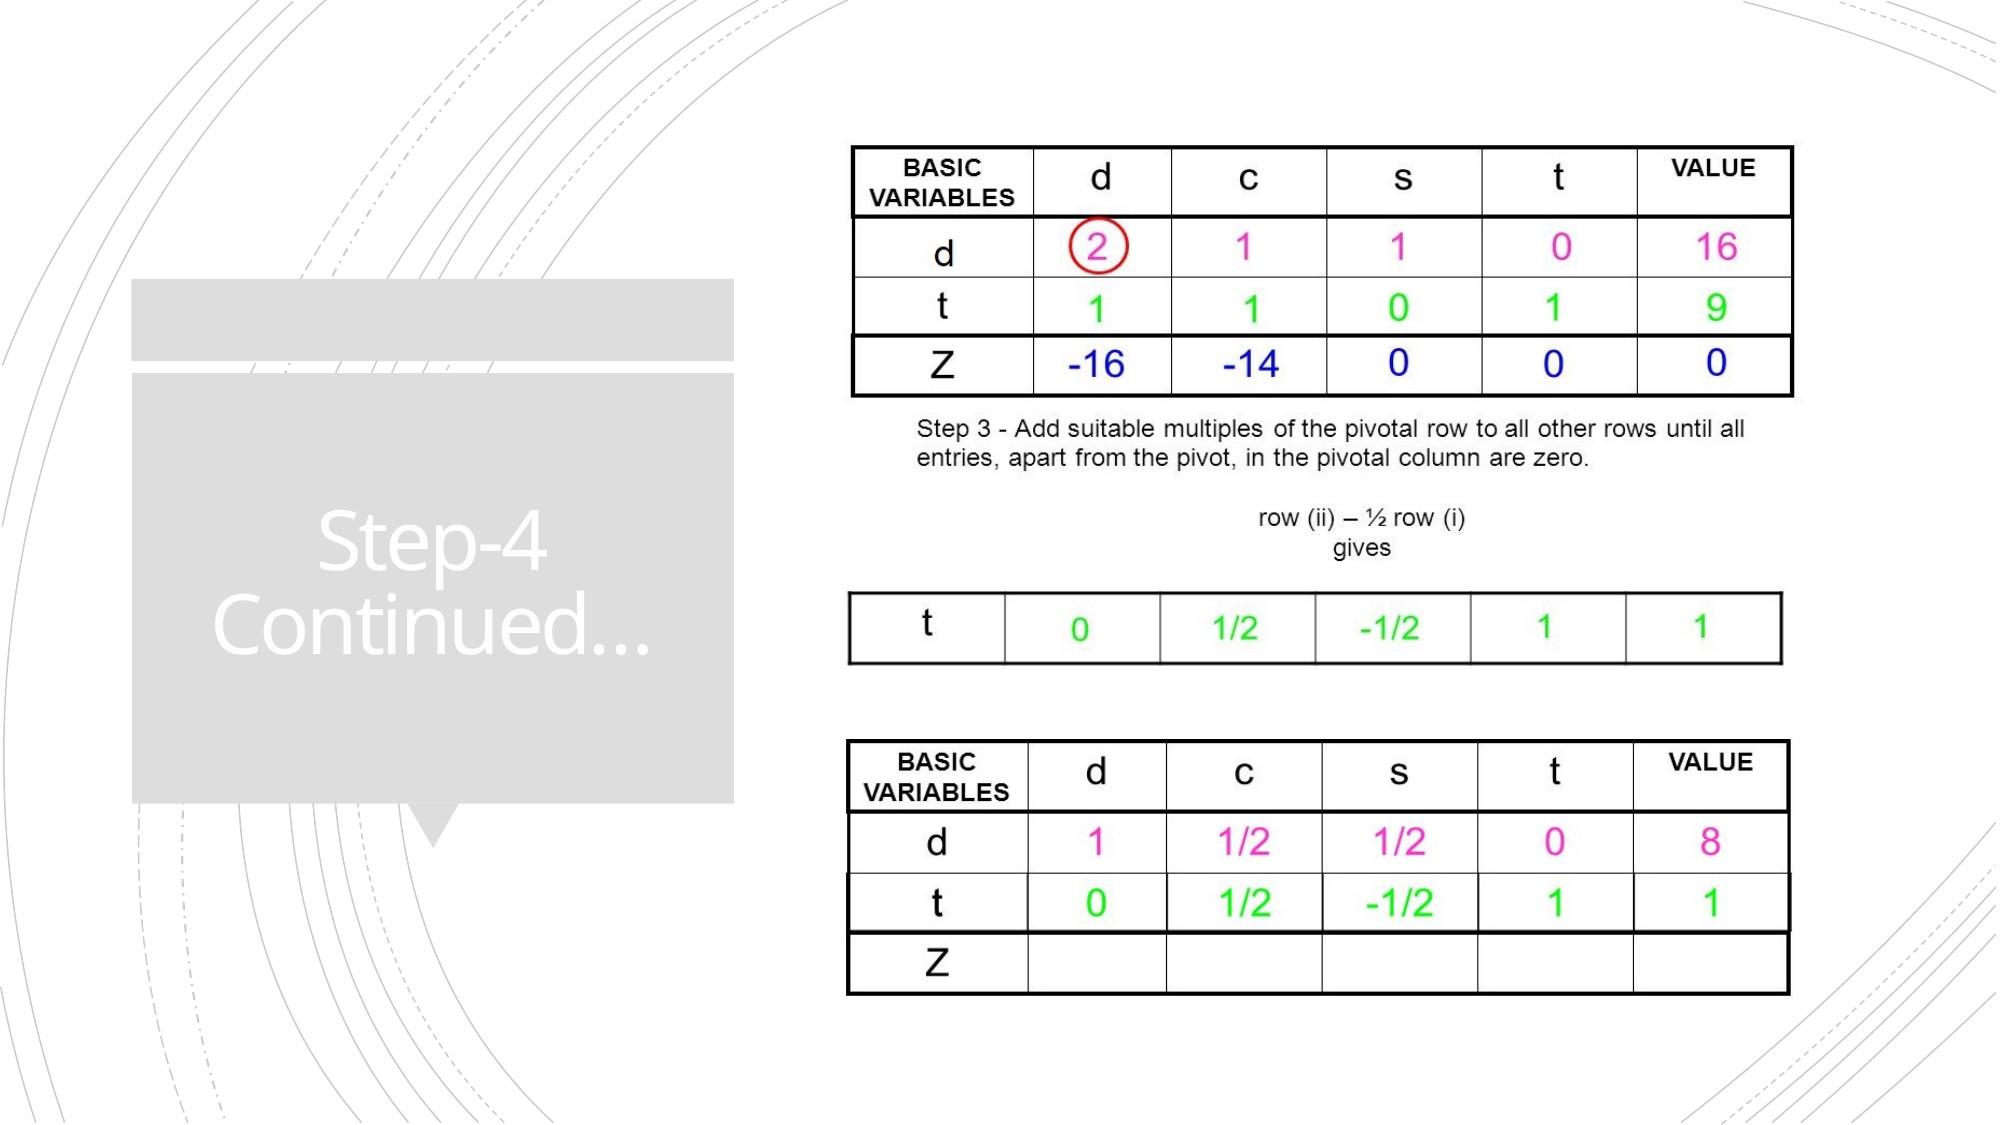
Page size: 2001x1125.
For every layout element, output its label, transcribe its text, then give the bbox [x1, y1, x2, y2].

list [784, 137, 1818, 800]
title Step-4 Continued… [145, 385, 720, 789]
picture [844, 739, 1794, 999]
